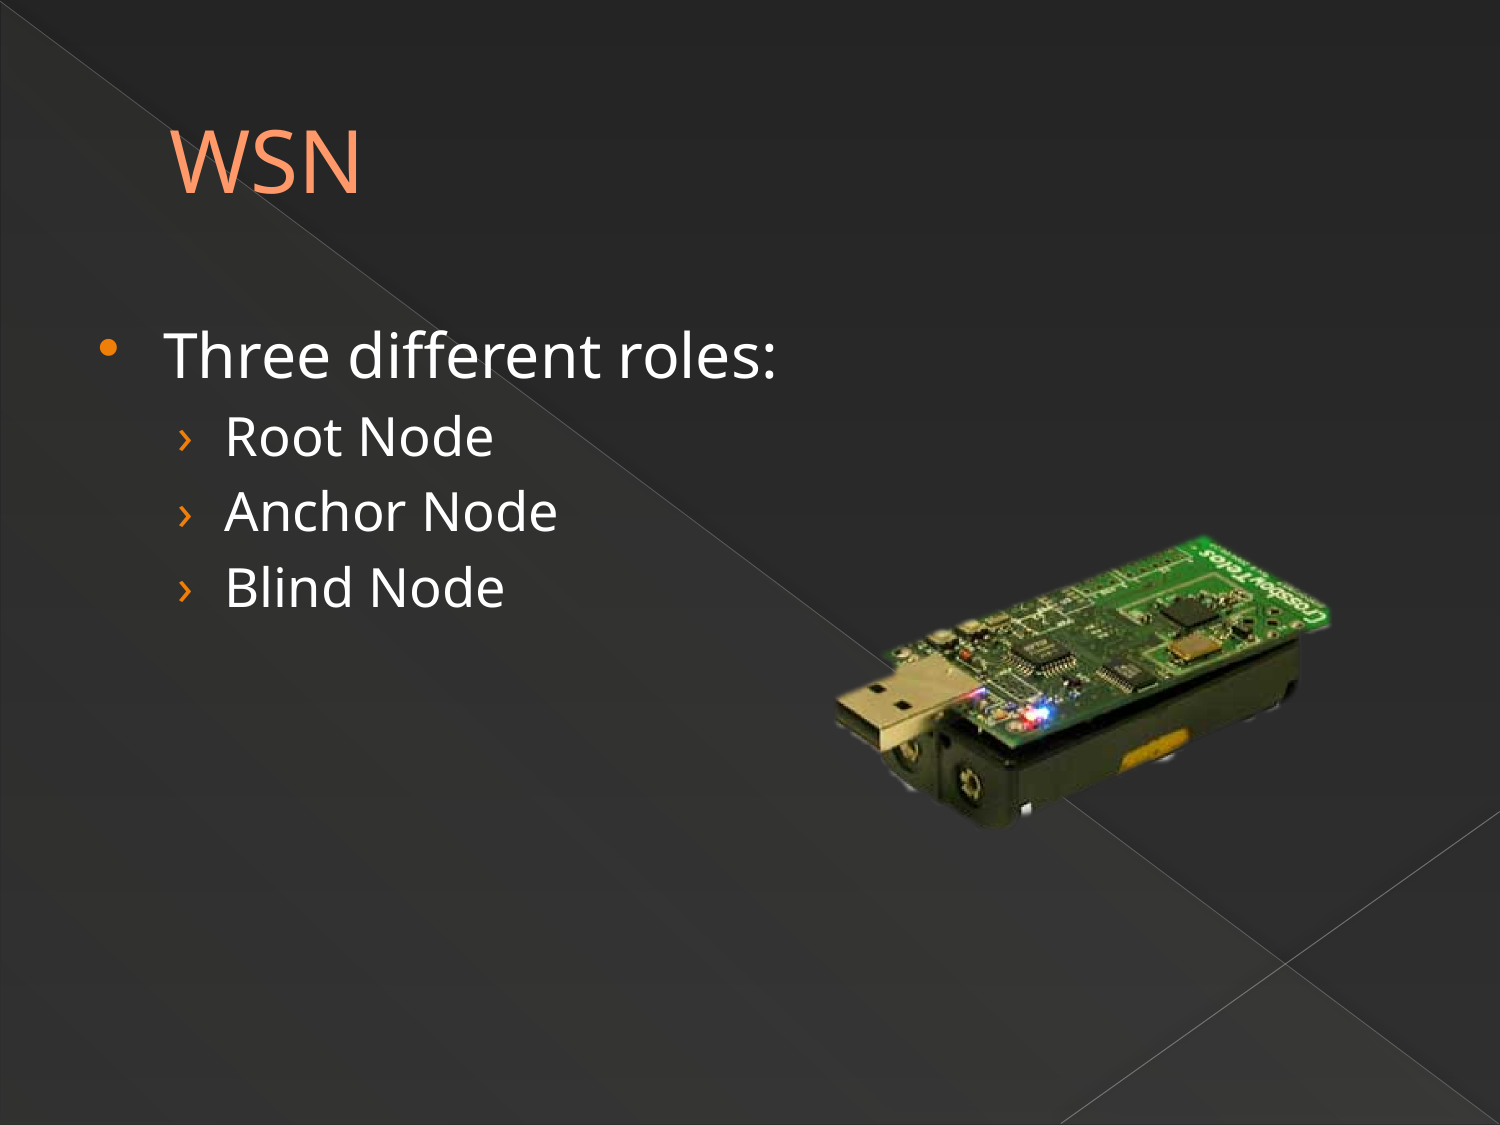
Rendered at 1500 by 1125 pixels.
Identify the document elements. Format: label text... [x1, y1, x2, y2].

list Three different roles: Root Node Anchor Node Blind Node [75, 308, 1425, 1059]
title WSN [75, 43, 1425, 274]
picture [831, 527, 1333, 833]
